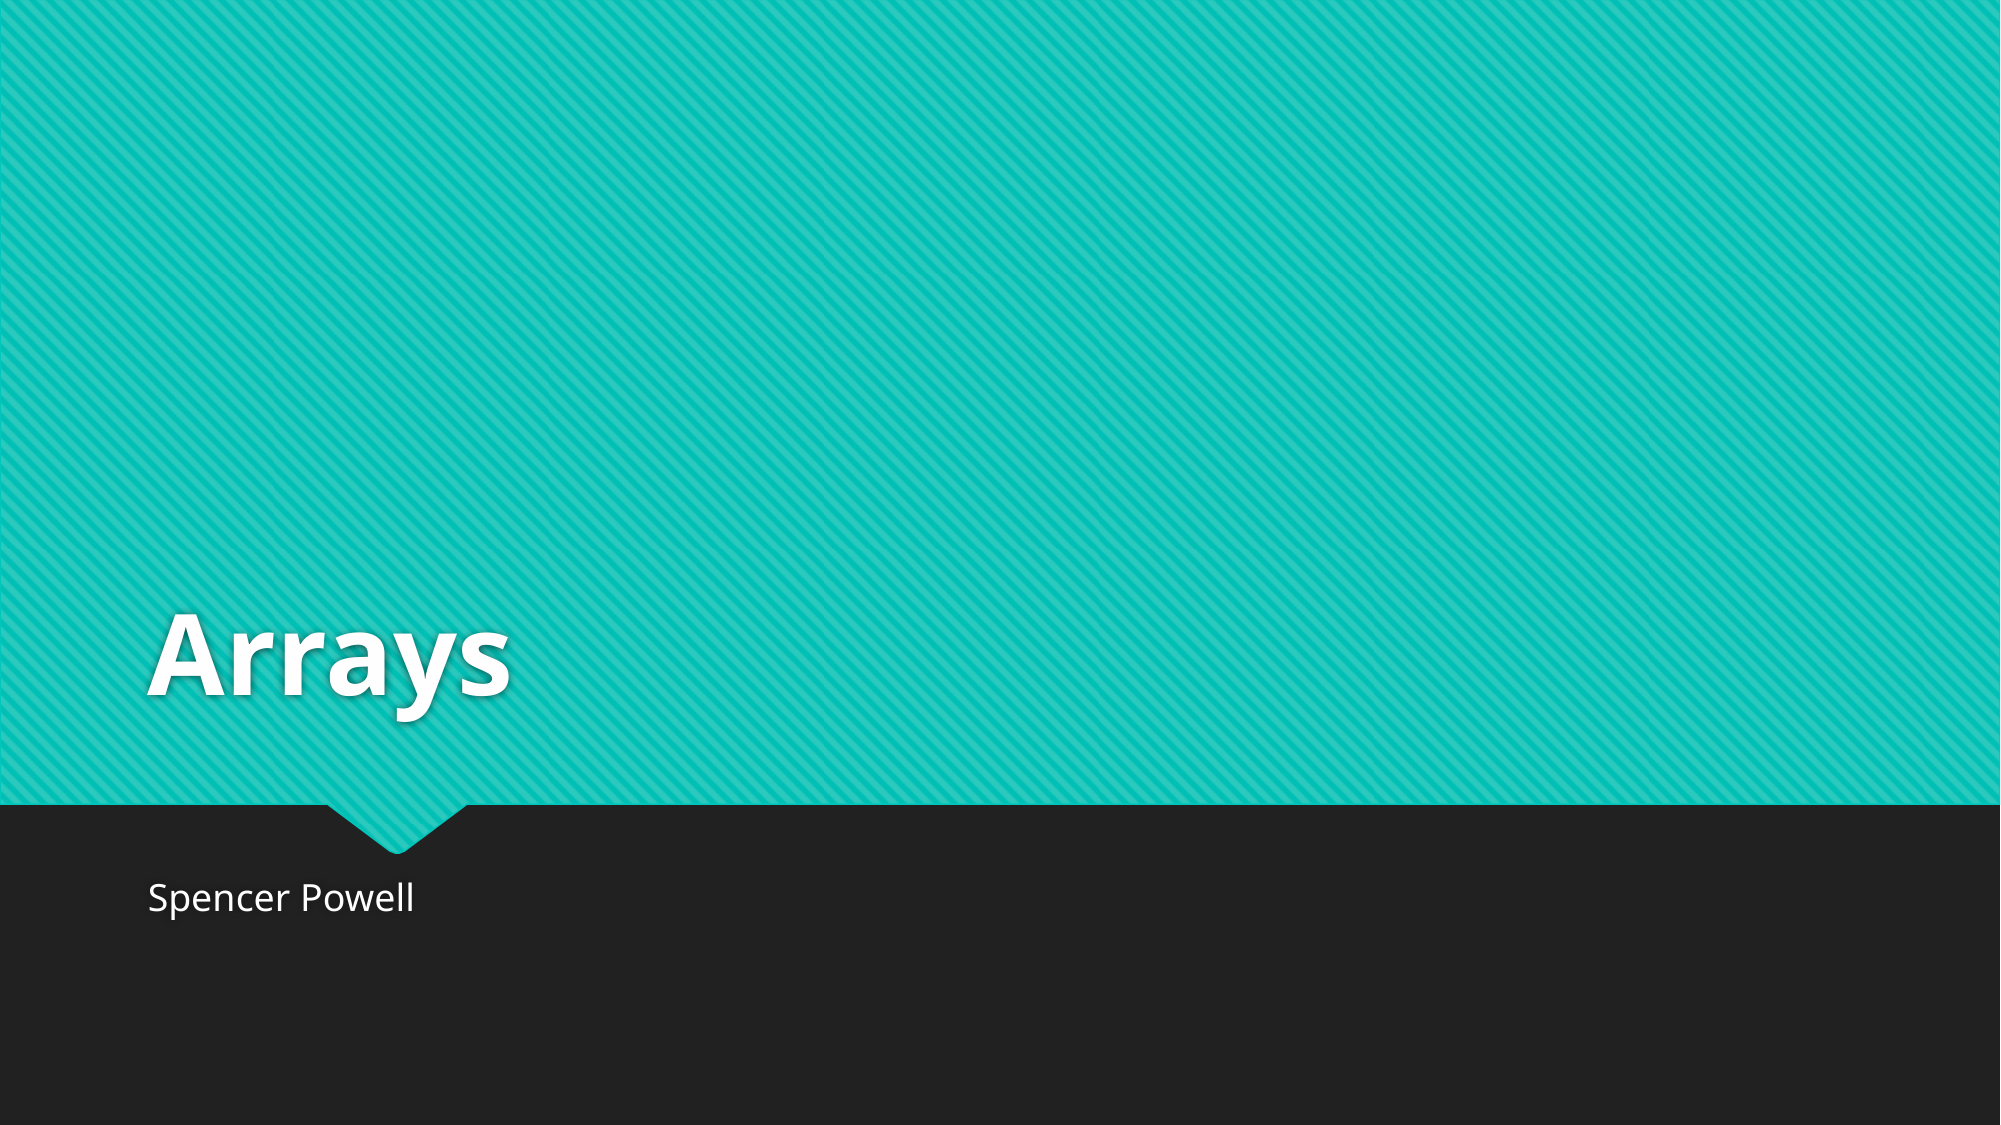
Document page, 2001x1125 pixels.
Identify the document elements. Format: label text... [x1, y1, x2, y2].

title Arrays [132, 237, 1868, 726]
subtitle Spencer Powell [132, 866, 1868, 938]
